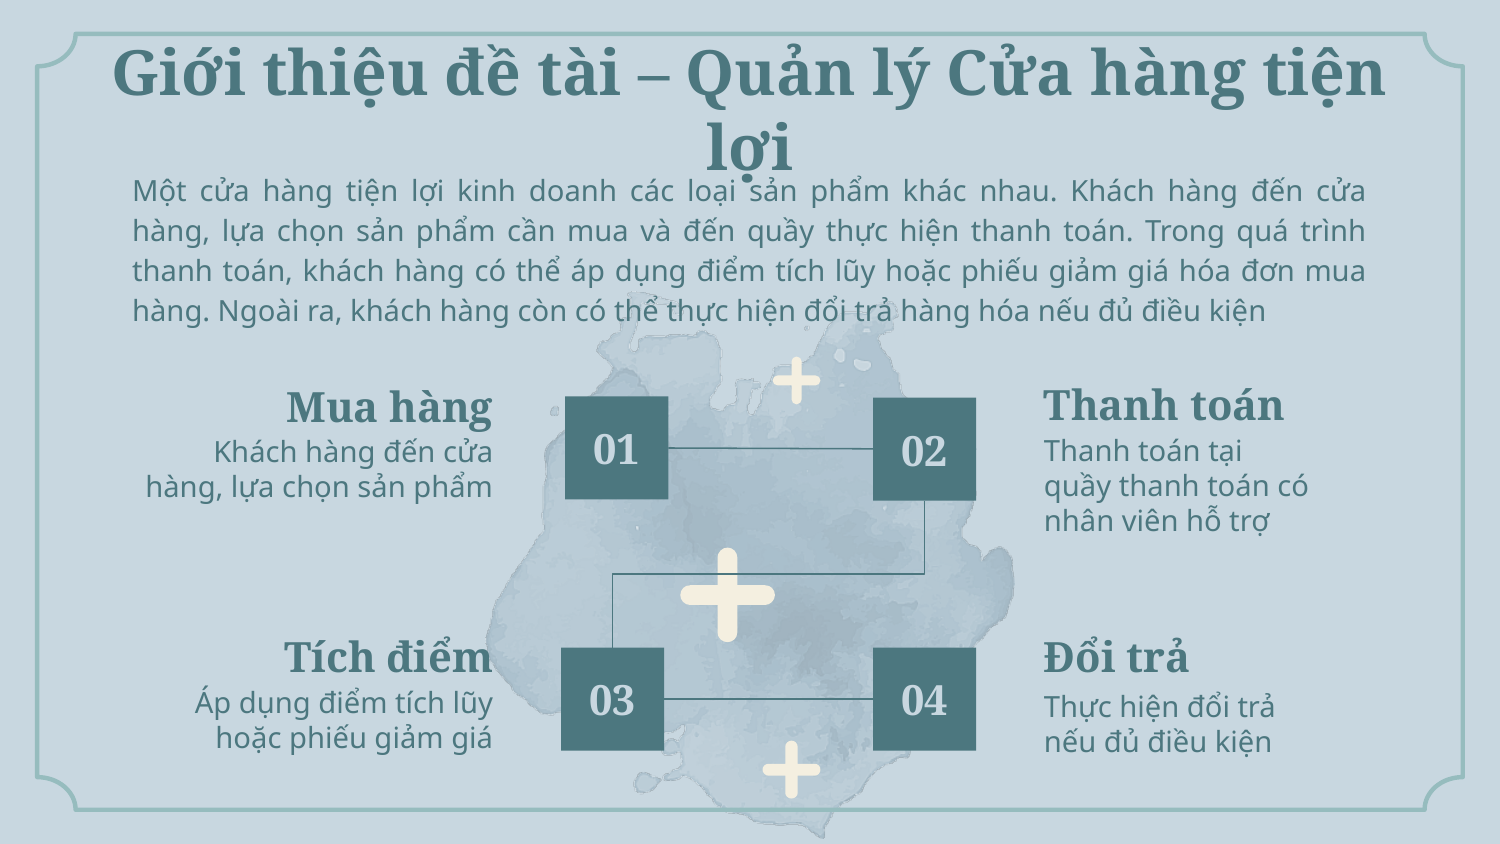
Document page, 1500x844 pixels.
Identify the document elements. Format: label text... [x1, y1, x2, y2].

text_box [694, 417, 843, 731]
text_box 02 [873, 397, 977, 501]
text_box Tích điểm [196, 616, 509, 682]
text_box Mua hàng [196, 365, 509, 431]
text_box 04 [873, 647, 977, 751]
text_box Thực hiện đổi trả nếu đủ điều kiện [1029, 682, 1327, 794]
text_box 03 [561, 647, 665, 751]
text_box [680, 356, 821, 446]
title Giới thiệu đề tài – Quản lý Cửa hàng tiện lợi [95, 78, 1405, 138]
text_box Thanh toán tại quầy thanh toán có nhân viên hỗ trợ [1029, 430, 1327, 541]
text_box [680, 457, 689, 698]
text_box Khách hàng đến cửa hàng, lựa chọn sản phẩm [117, 418, 509, 542]
text_box 01 [565, 396, 669, 500]
text_box Đổi trả [1028, 616, 1341, 682]
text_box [680, 707, 821, 799]
text_box Thanh toán [1028, 364, 1341, 430]
subtitle Một cửa hàng tiện lợi kinh doanh các loại sản phẩm khác nhau. Khách hàng đến cửa hàng, lựa chọn sản phẩm cần mua và đến quầy thực hiện thanh toán. Trong quá trình thanh toán, khách hàng có thể áp dụng điểm tích lũy hoặc phiếu giảm giá hóa đơn mua hàng. Ngoài ra, khách hàng còn có thể thực hiện đổi trả hàng hóa nếu đủ điều kiện [117, 159, 1383, 335]
text_box Áp dụng điểm tích lũy hoặc phiếu giảm giá [171, 668, 509, 794]
